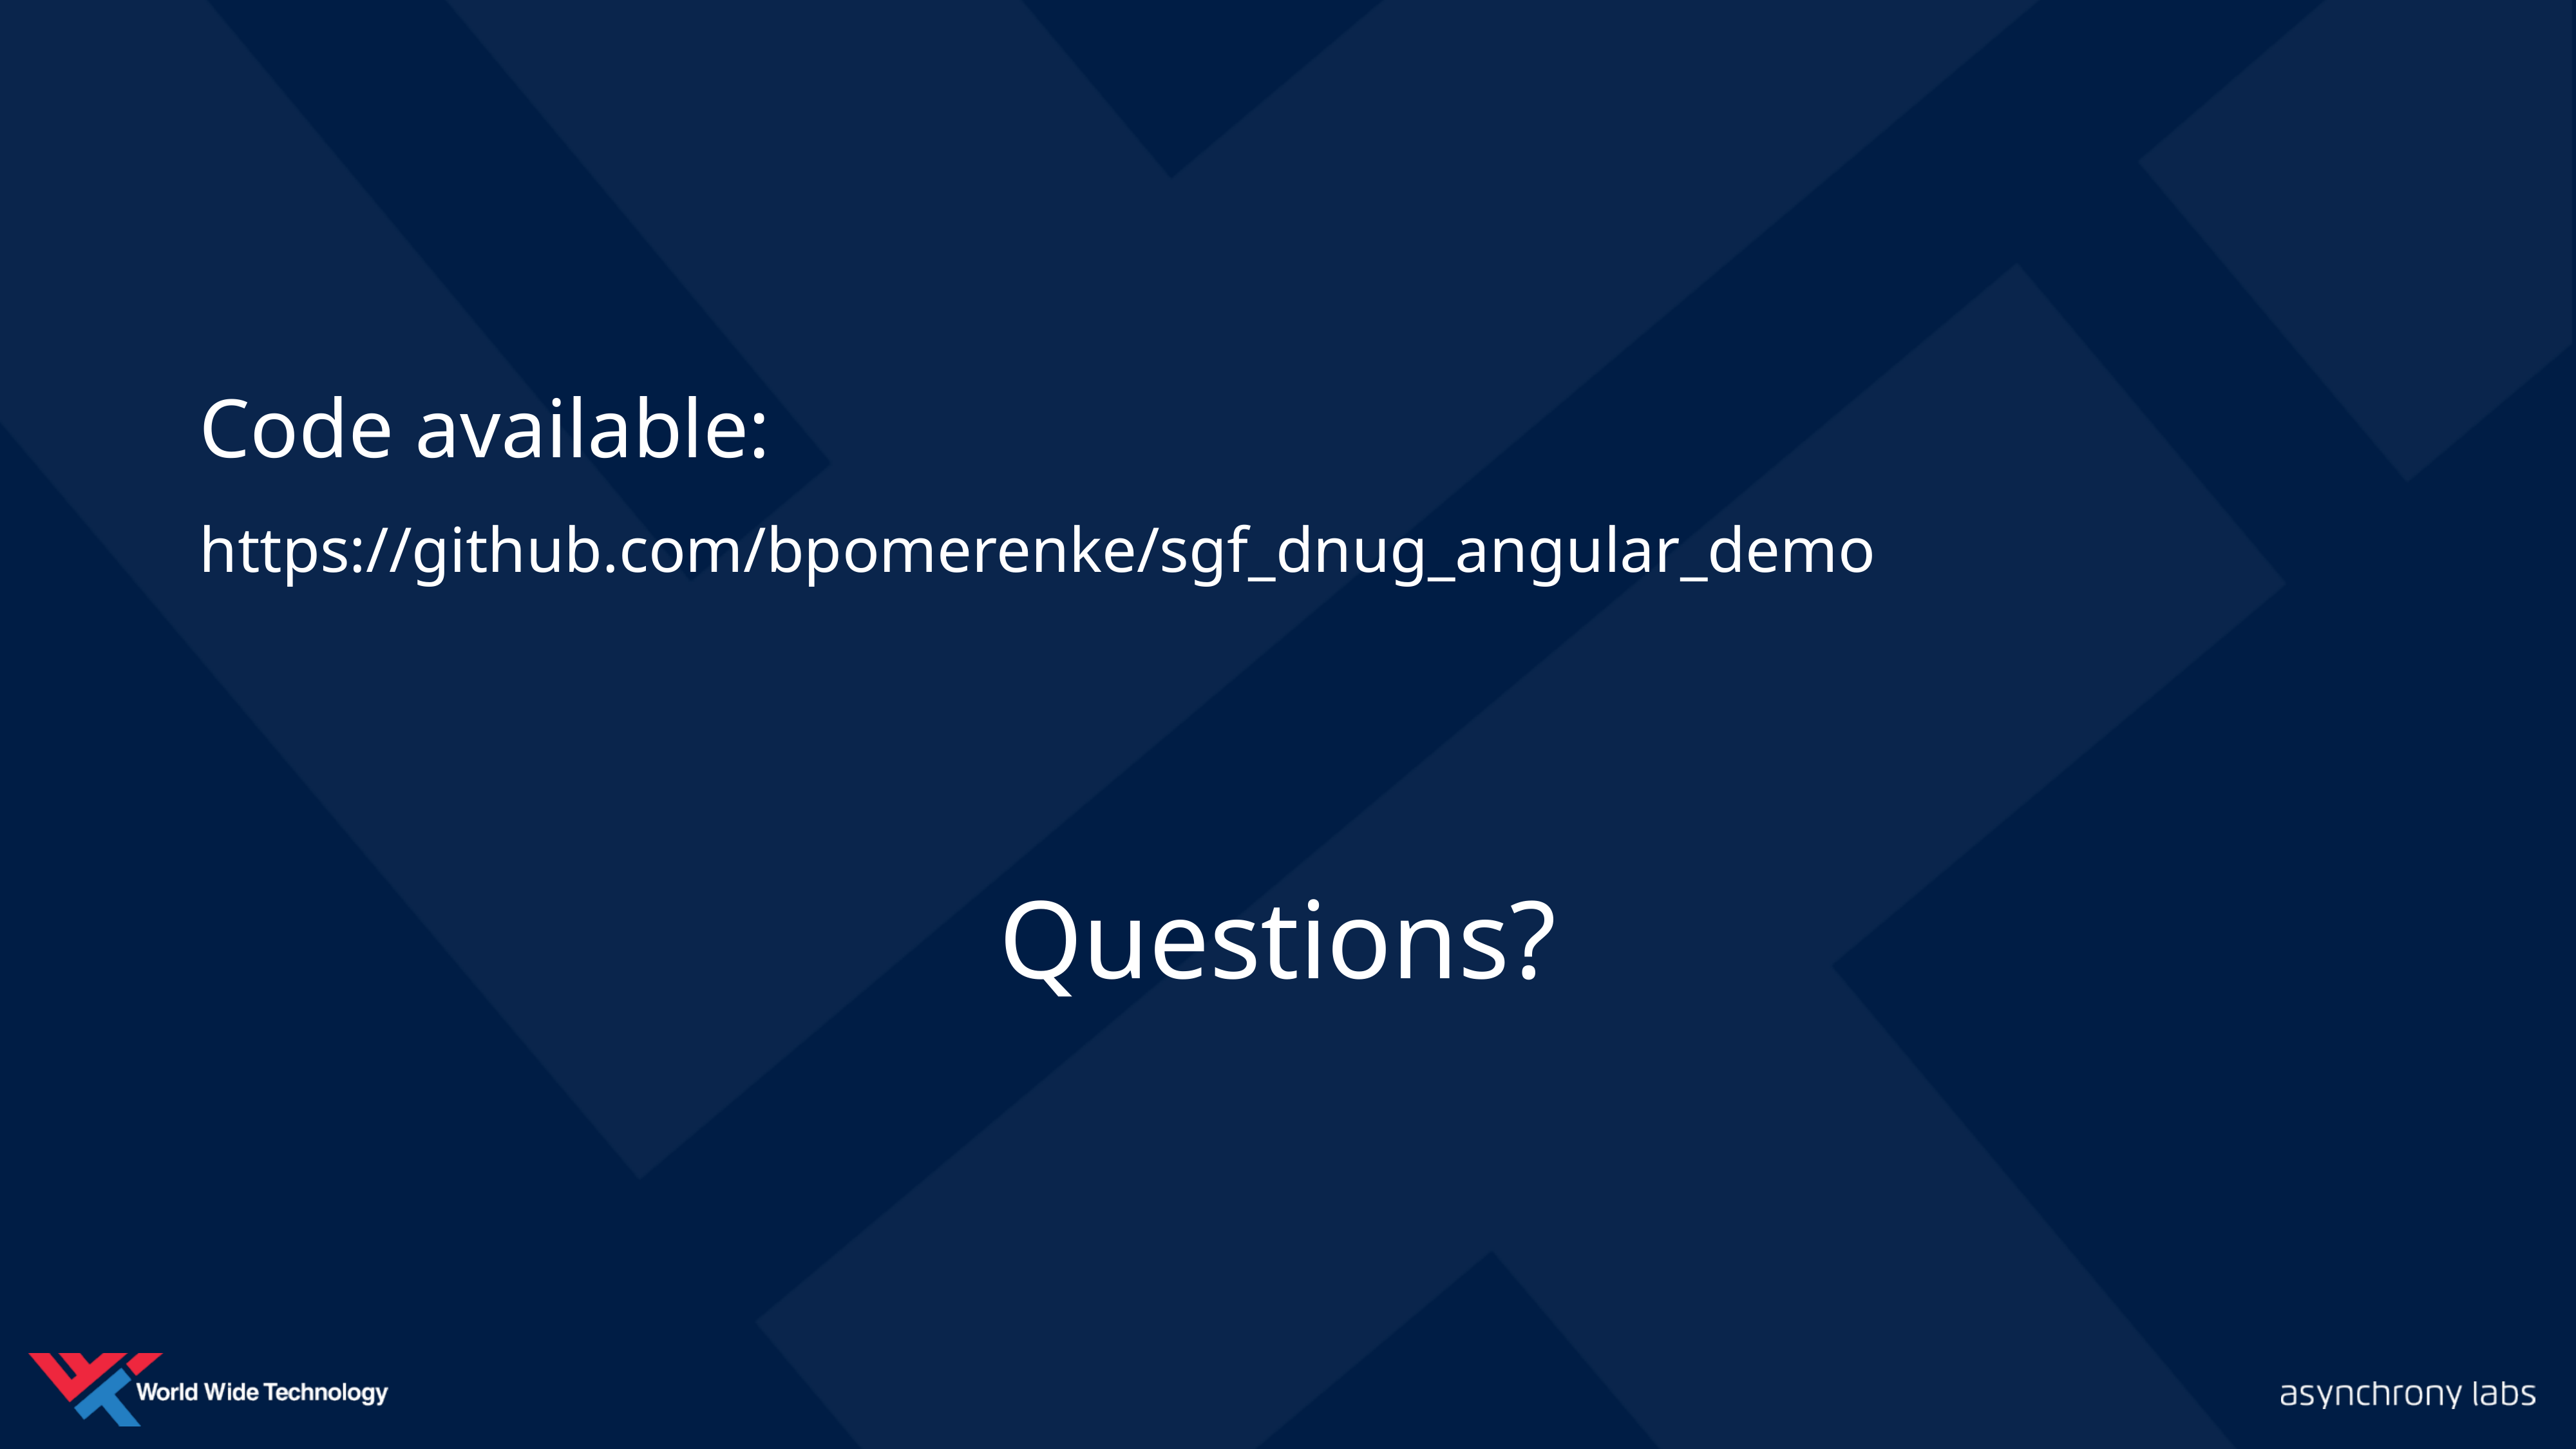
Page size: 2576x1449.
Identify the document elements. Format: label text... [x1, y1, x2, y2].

picture [28, 1353, 388, 1426]
list Code available: https://github.com/bpomerenke/sgf_dnug_angular_demo Questions? [190, 324, 2365, 1157]
picture [2281, 1381, 2535, 1409]
